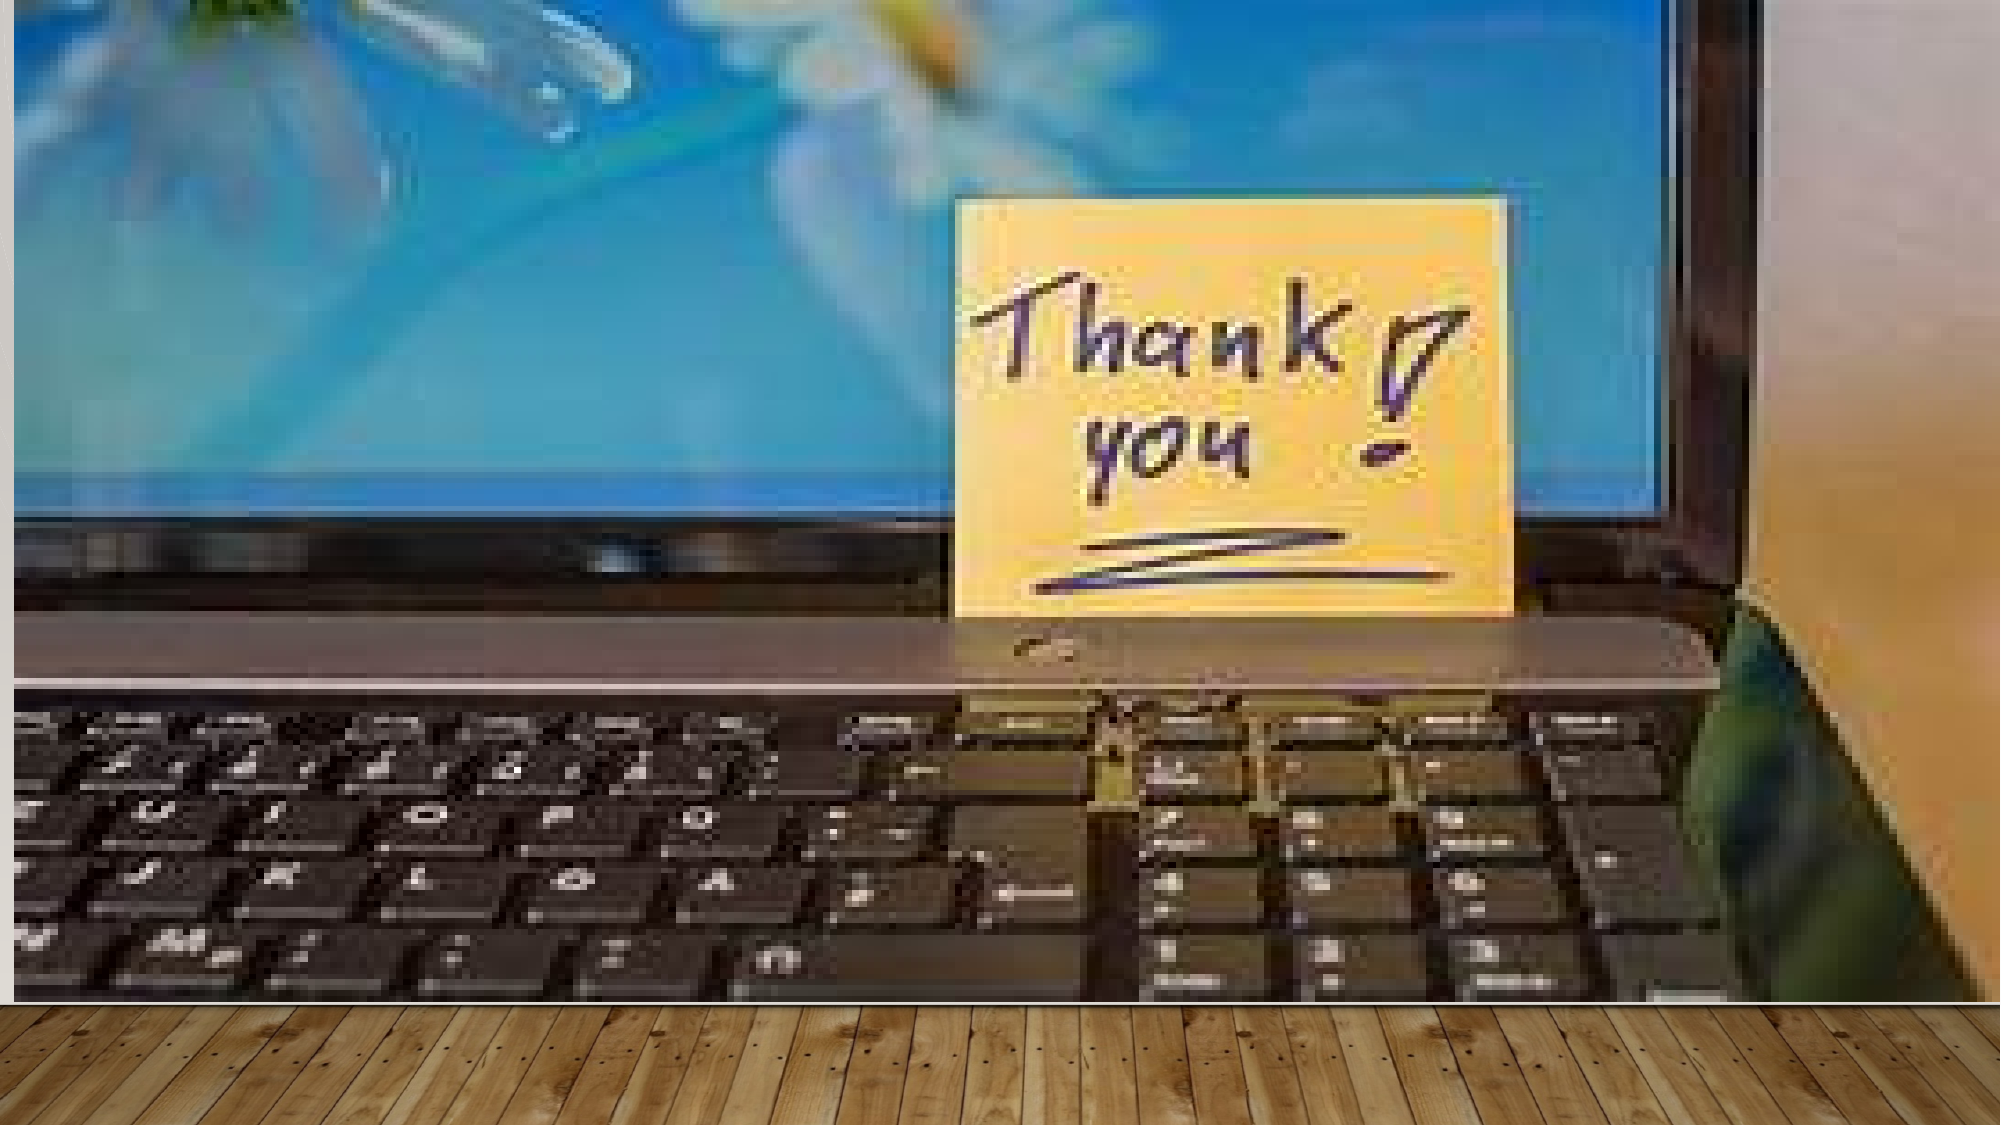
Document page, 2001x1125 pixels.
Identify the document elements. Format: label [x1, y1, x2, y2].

list [14, 0, 2000, 1002]
picture [0, 1005, 2000, 1125]
